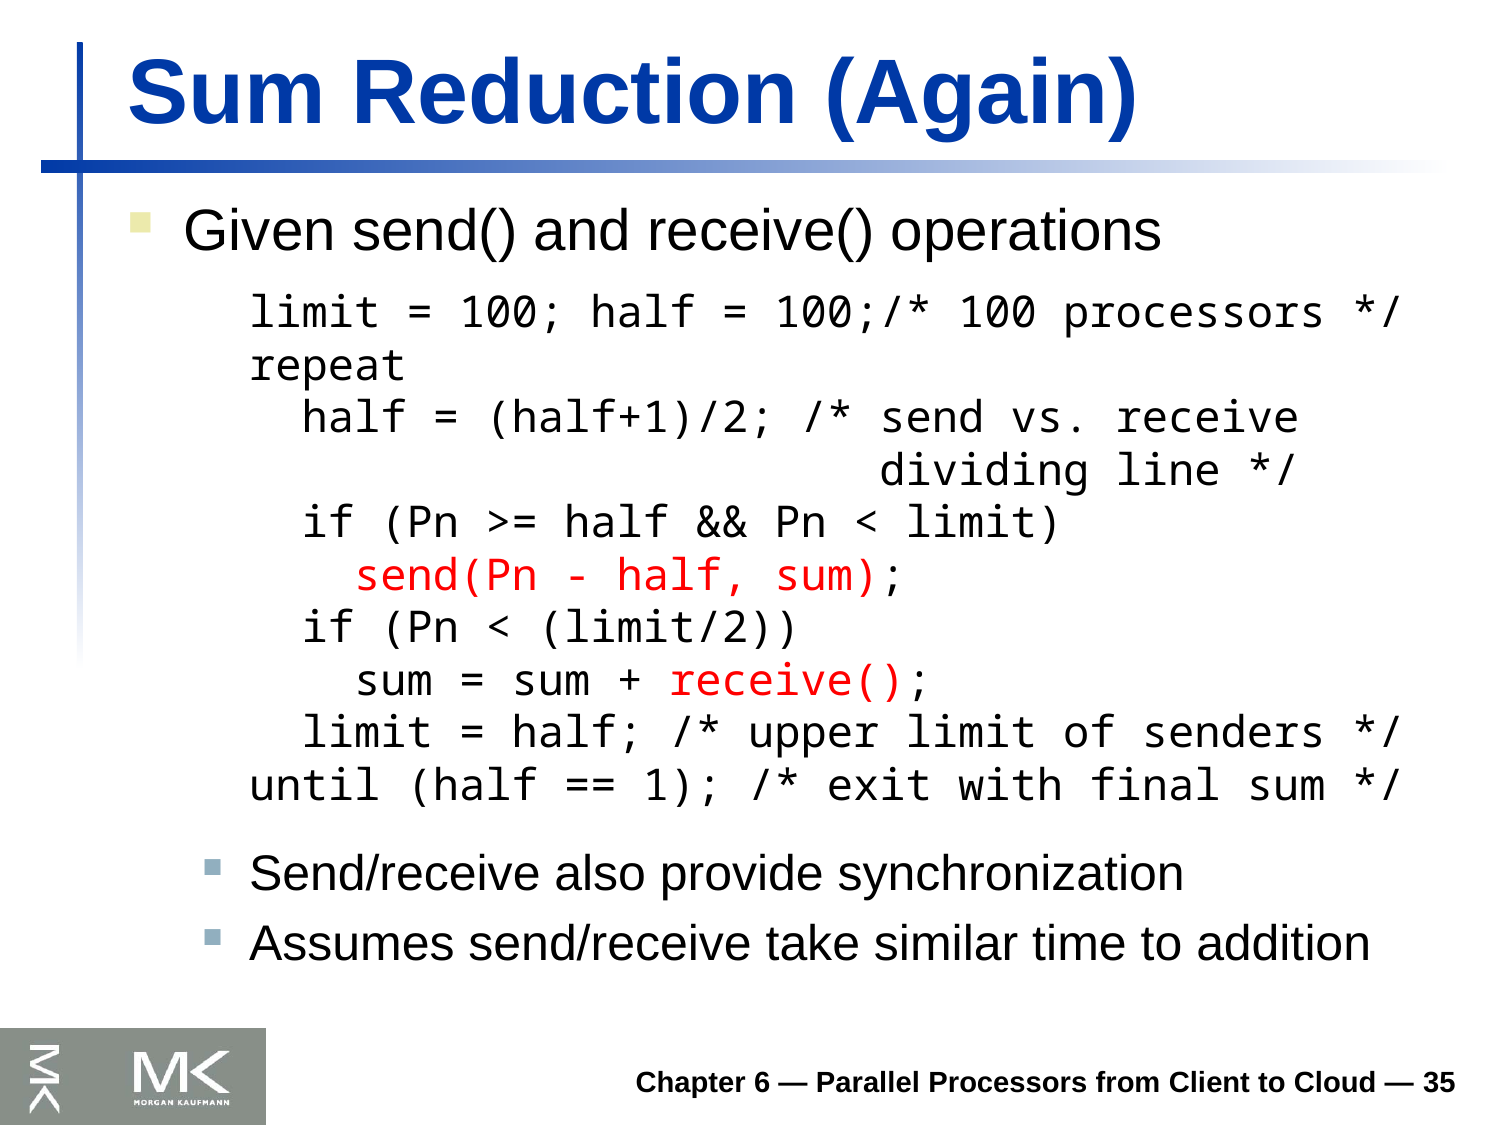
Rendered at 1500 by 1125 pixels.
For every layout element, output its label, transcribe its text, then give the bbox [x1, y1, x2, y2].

list Given send() and receive() operations limit = 100; half = 100;/* 100 processors */ repeat half = (half+1)/2; /* send vs. receive dividing line */ if (Pn >= half && Pn < limit) send(Pn - half, sum); if (Pn < (limit/2)) sum = sum + receive(); limit = half; /* upper limit of senders */ until (half == 1); /* exit with final sum */ Send/receive also provide synchronization Assumes send/receive take similar time to addition [112, 184, 1469, 1024]
title Sum Reduction (Again) [112, 23, 1468, 149]
picture [0, 1028, 266, 1125]
footer Chapter 6 — Parallel Processors from Client to Cloud — 35 [277, 1046, 1471, 1106]
